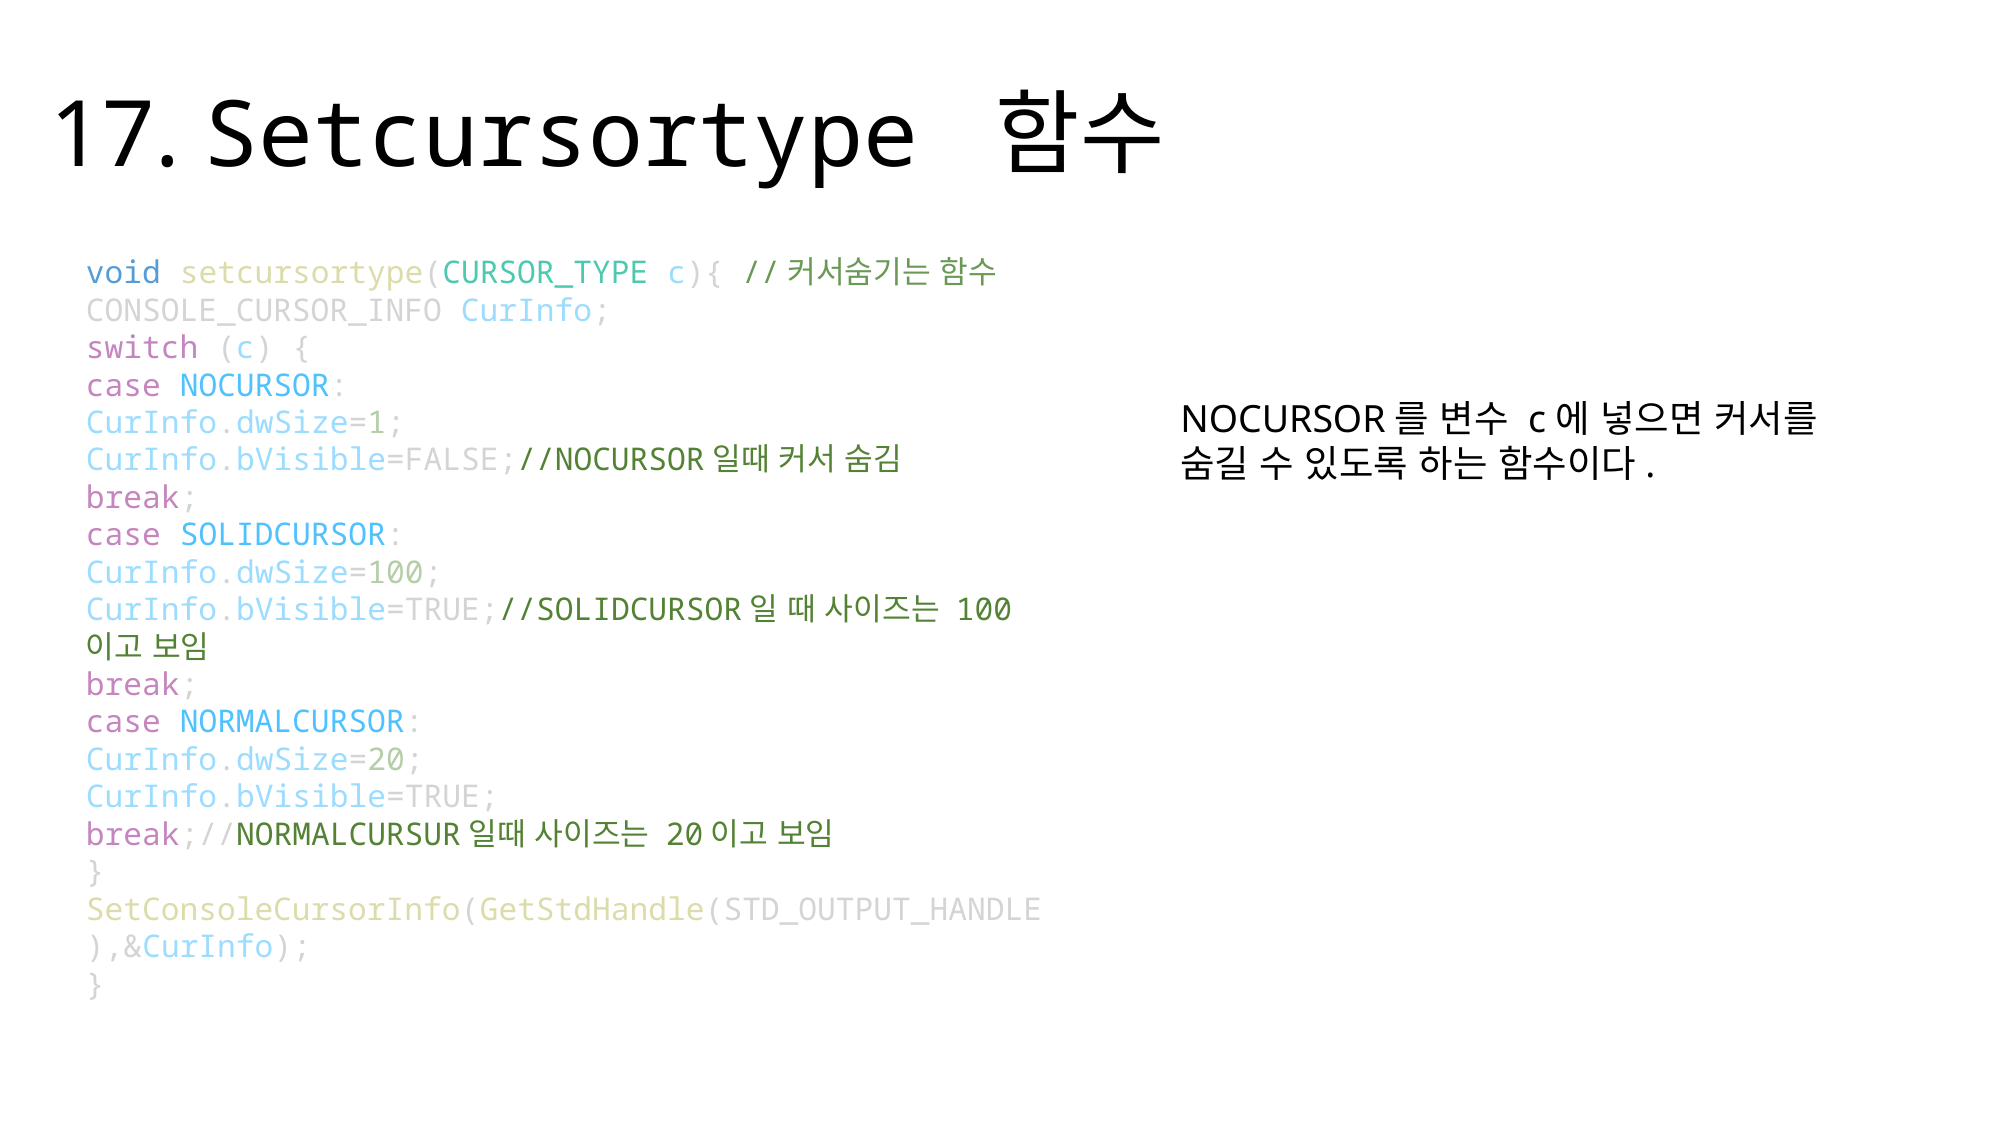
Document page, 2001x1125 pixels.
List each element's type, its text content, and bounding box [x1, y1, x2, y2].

text_box void setcursortype(CURSOR_TYPE c){ //커서숨기는 함수 CONSOLE_CURSOR_INFO CurInfo; switch (c) { case NOCURSOR: CurInfo.dwSize=1; CurInfo.bVisible=FALSE;//NOCURSOR일때 커서 숨김 break; case SOLIDCURSOR: CurInfo.dwSize=100; CurInfo.bVisible=TRUE;//SOLIDCURSOR일 때 사이즈는 100이고 보임 break; case NORMALCURSOR: CurInfo.dwSize=20; CurInfo.bVisible=TRUE; break;//NORMALCURSUR일때 사이즈는 20이고 보임 } SetConsoleCursorInfo(GetStdHandle(STD_OUTPUT_HANDLE),&CurInfo); } [71, 245, 1072, 1009]
text_box NOCURSOR를 변수 c에 넣으면 커서를 숨길 수 있도록 하는 함수이다. [1165, 387, 1869, 492]
title 17. Setcursortype 함수 [35, 27, 1761, 246]
